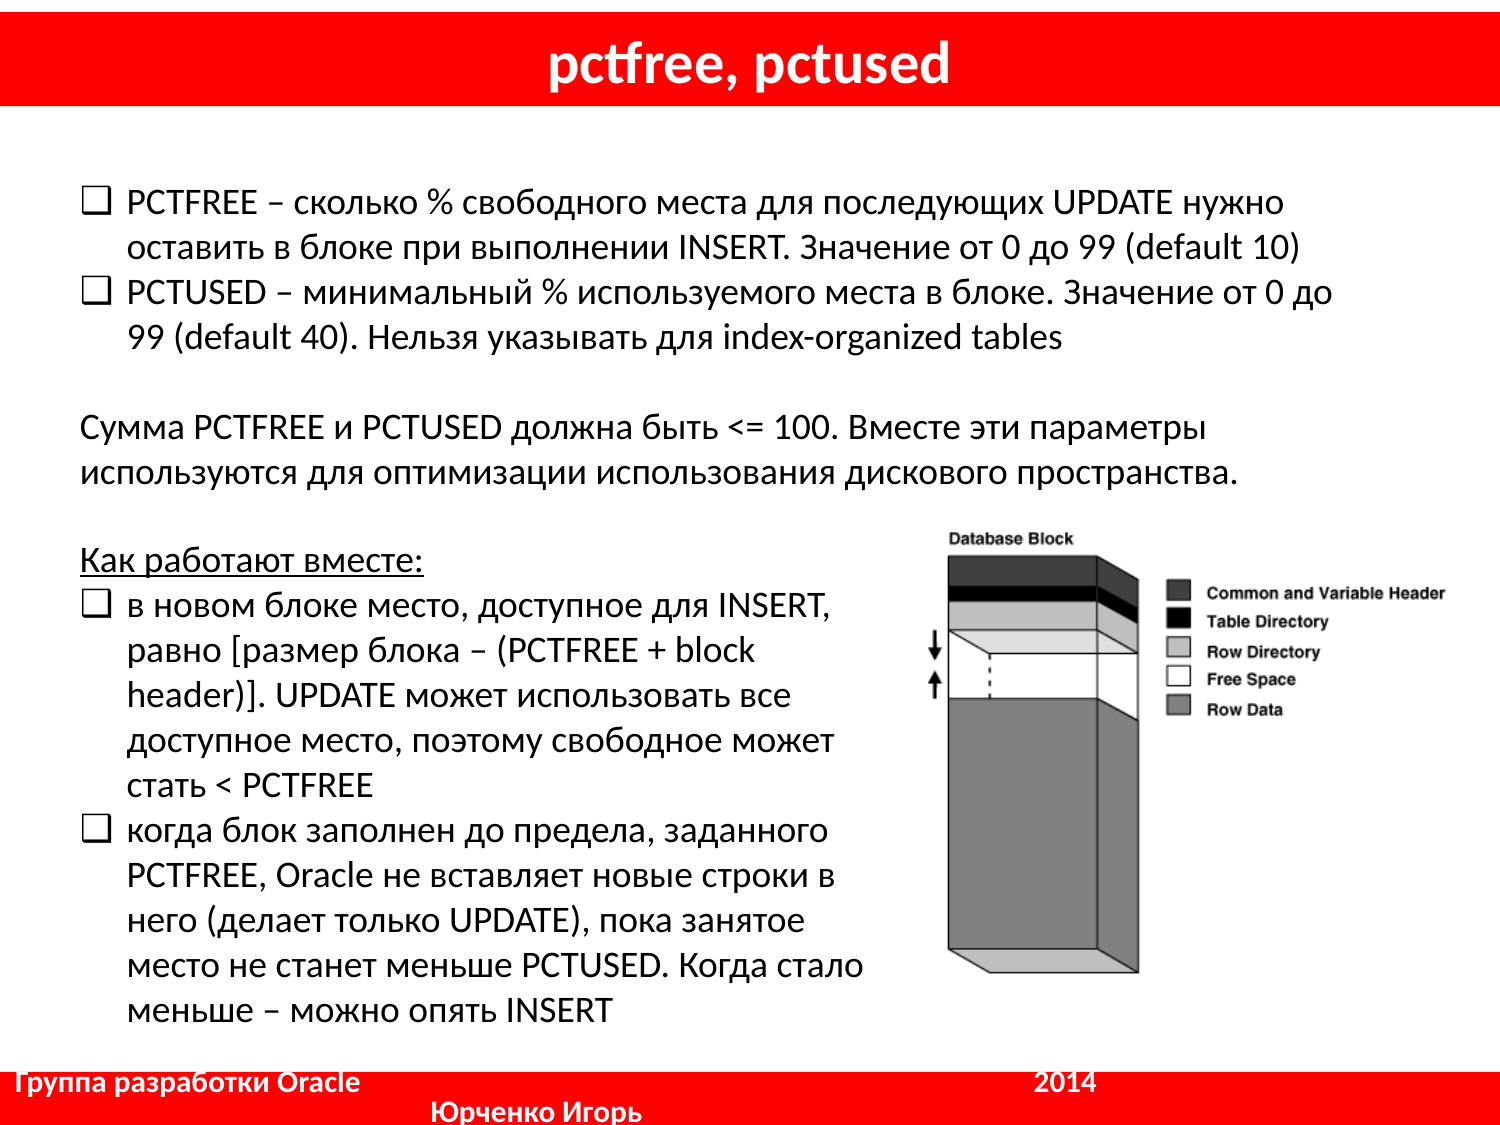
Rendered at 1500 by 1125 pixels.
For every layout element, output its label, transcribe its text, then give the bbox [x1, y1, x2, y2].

text_box PCTFREE – сколько % свободного места для последующих UPDATE нужно оставить в блоке при выполнении INSERT. Значение от 0 до 99 (default 10) PCTUSED – минимальный % используемого места в блоке. Значение от 0 до 99 (default 40). Нельзя указывать для index-organized tables Сумма PCTFREE и PCTUSED должна быть <= 100. Вместе эти параметры используются для оптимизации использования дискового пространства. [64, 169, 1388, 503]
picture [926, 526, 1448, 975]
text_box Группа разработки Oracle 2014 Юрченко Игорь [0, 1071, 1500, 1125]
title pctfree, pctused [0, 11, 1500, 107]
text_box Как работают вместе: в новом блоке место, доступное для INSERT, равно [размер блока – (PCTFREE + block header)]. UPDATE может использовать все доступное место, поэтому свободное может стать < PCTFREE когда блок заполнен до предела, заданного PCTFREE, Oracle не вставляет новые строки в него (делает только UPDATE), пока занятое место не станет меньше PCTUSED. Когда стало меньше – можно опять INSERT [64, 527, 916, 1042]
